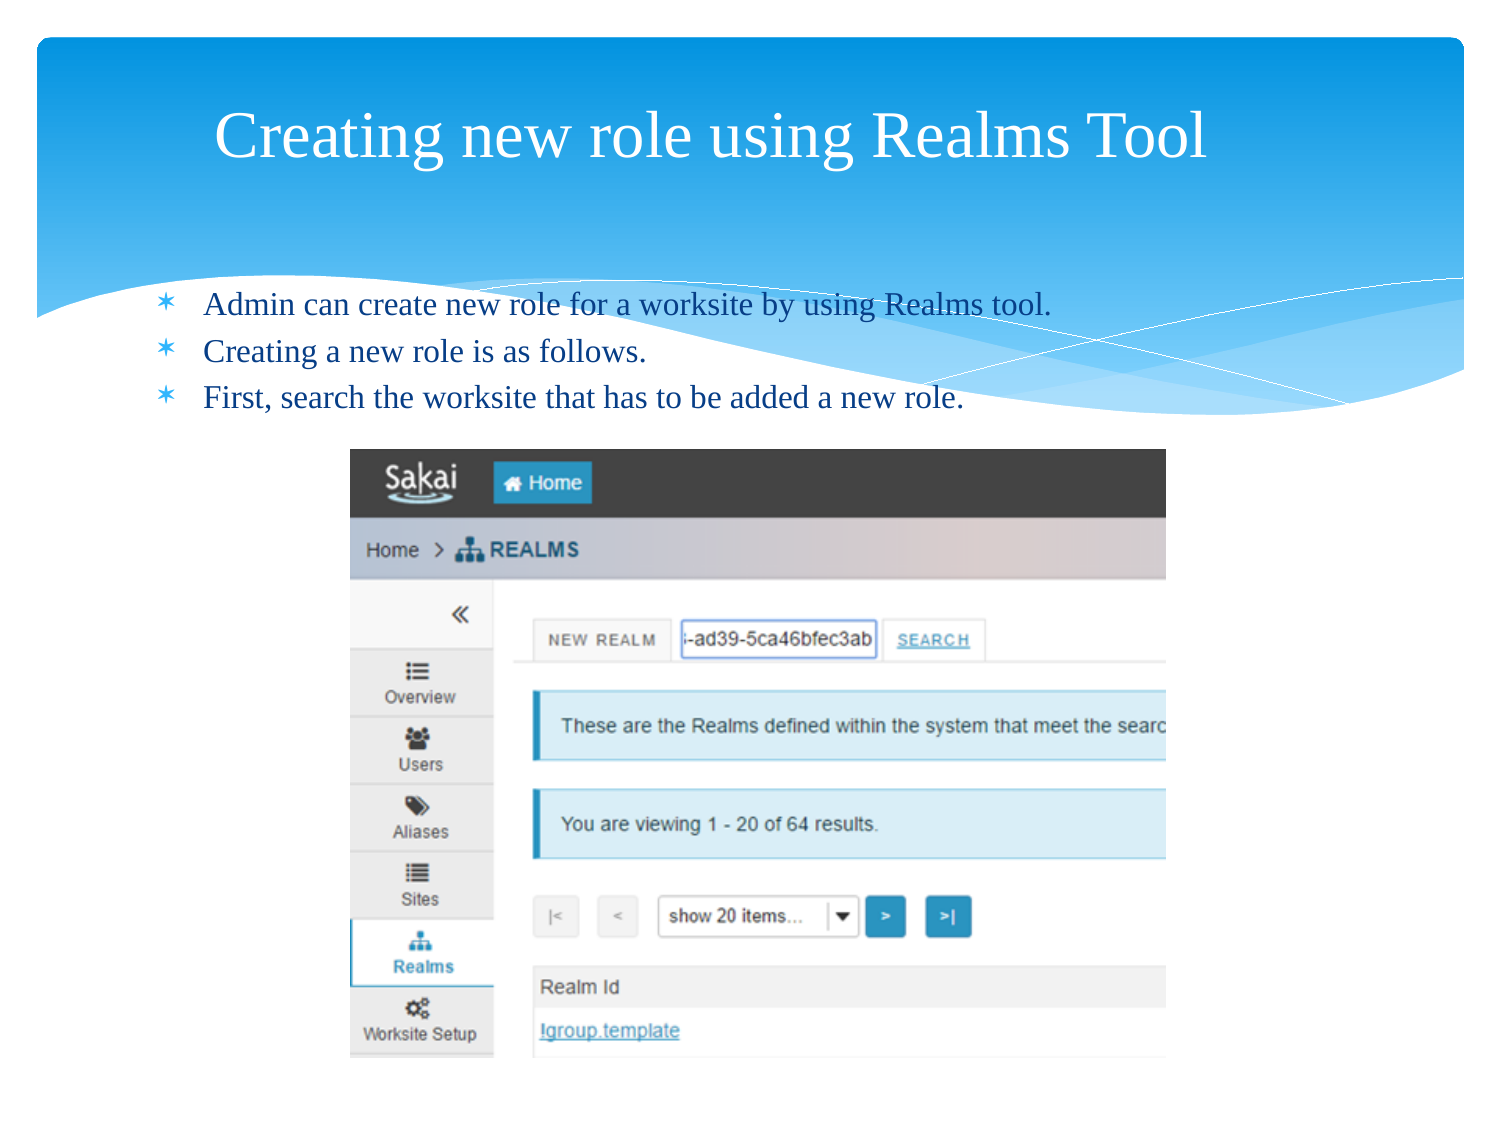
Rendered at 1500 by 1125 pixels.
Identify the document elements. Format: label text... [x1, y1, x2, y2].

list Admin can create new role for a worksite by using Realms tool. Creating a new role is as follows. First, search the worksite that has to be added a new role. [143, 275, 1359, 1075]
title Creating new role using Realms Tool [75, 75, 1350, 188]
picture [349, 449, 1166, 1058]
